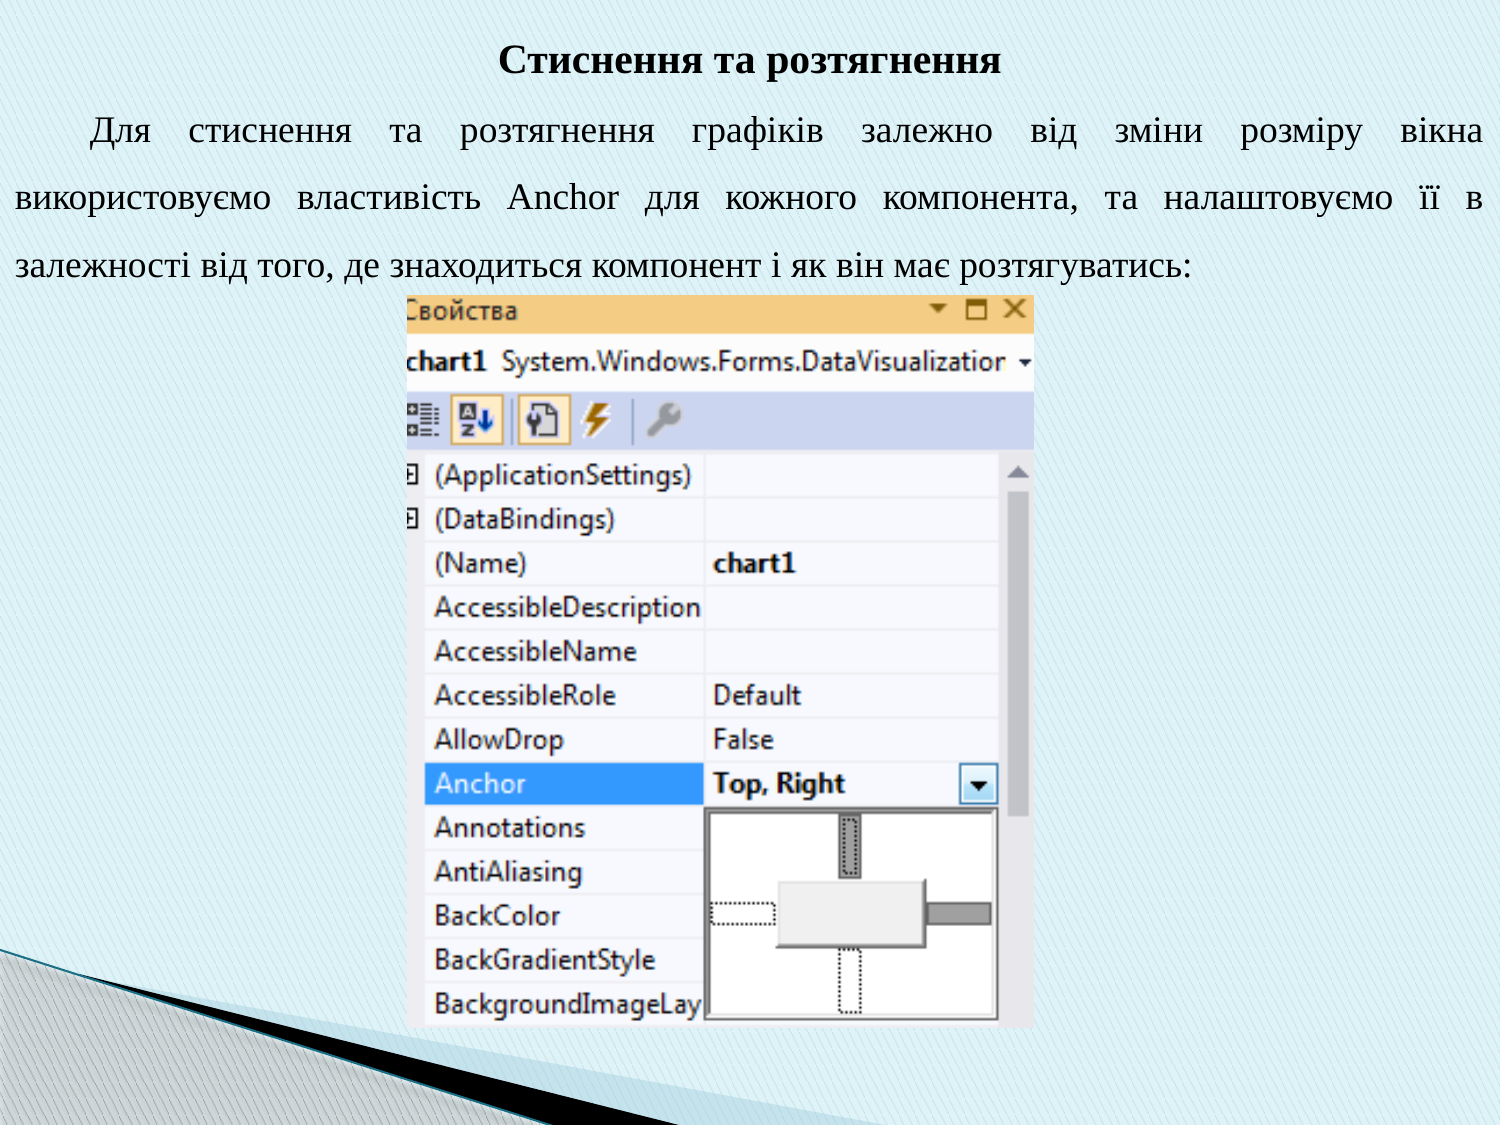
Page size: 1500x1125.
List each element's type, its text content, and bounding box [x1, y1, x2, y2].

picture [407, 295, 1034, 1029]
text_box Стиснення та розтягнення Для стиснення та розтягнення графіків залежно від зміни розміру вікна використовуємо властивість Anchor для кожного компонента, та налаштовуємо її в залежності від того, де знаходиться компонент і як він має розтягуватись: [0, 0, 1500, 293]
